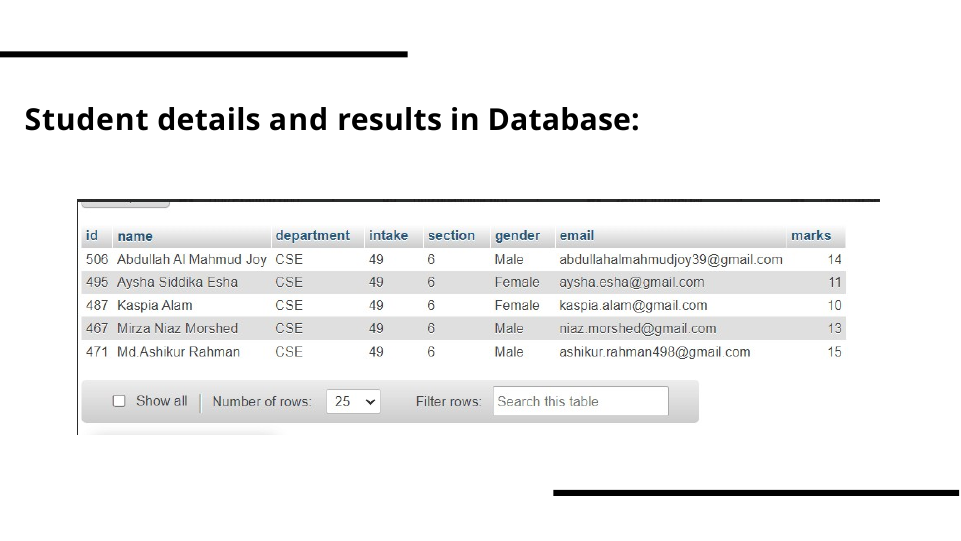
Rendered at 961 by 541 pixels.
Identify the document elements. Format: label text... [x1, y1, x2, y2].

text_box [553, 489, 960, 496]
text_box Student details and results in Database: [22, 98, 649, 137]
picture [77, 199, 880, 436]
